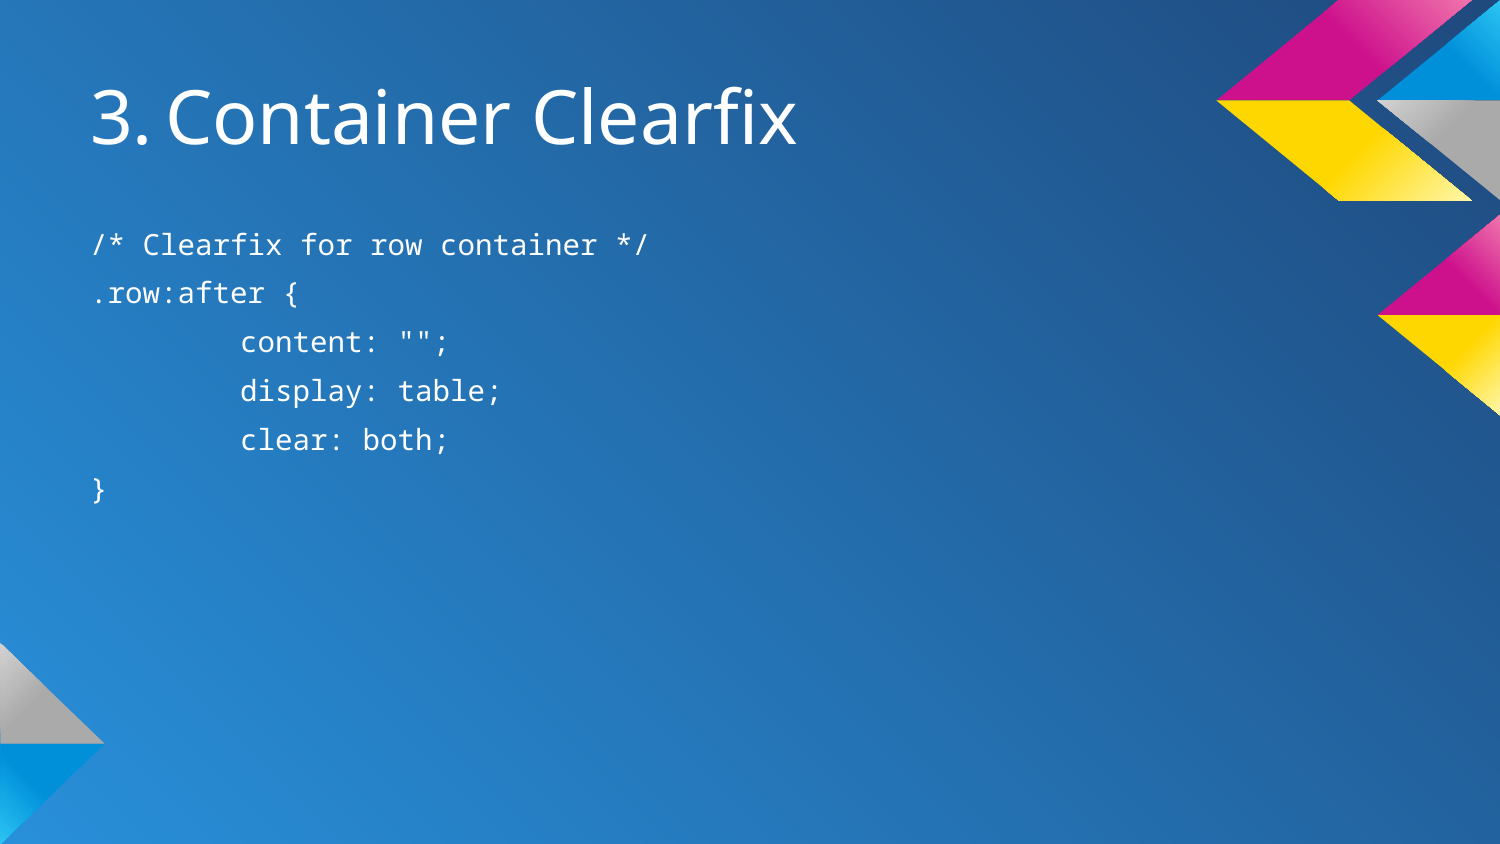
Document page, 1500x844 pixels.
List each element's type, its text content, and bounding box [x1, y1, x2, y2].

title Container Clearfix [75, 33, 1204, 175]
list /* Clearfix for row container */ .row:after { content: ""; display: table; clear: both; } [75, 196, 1425, 793]
